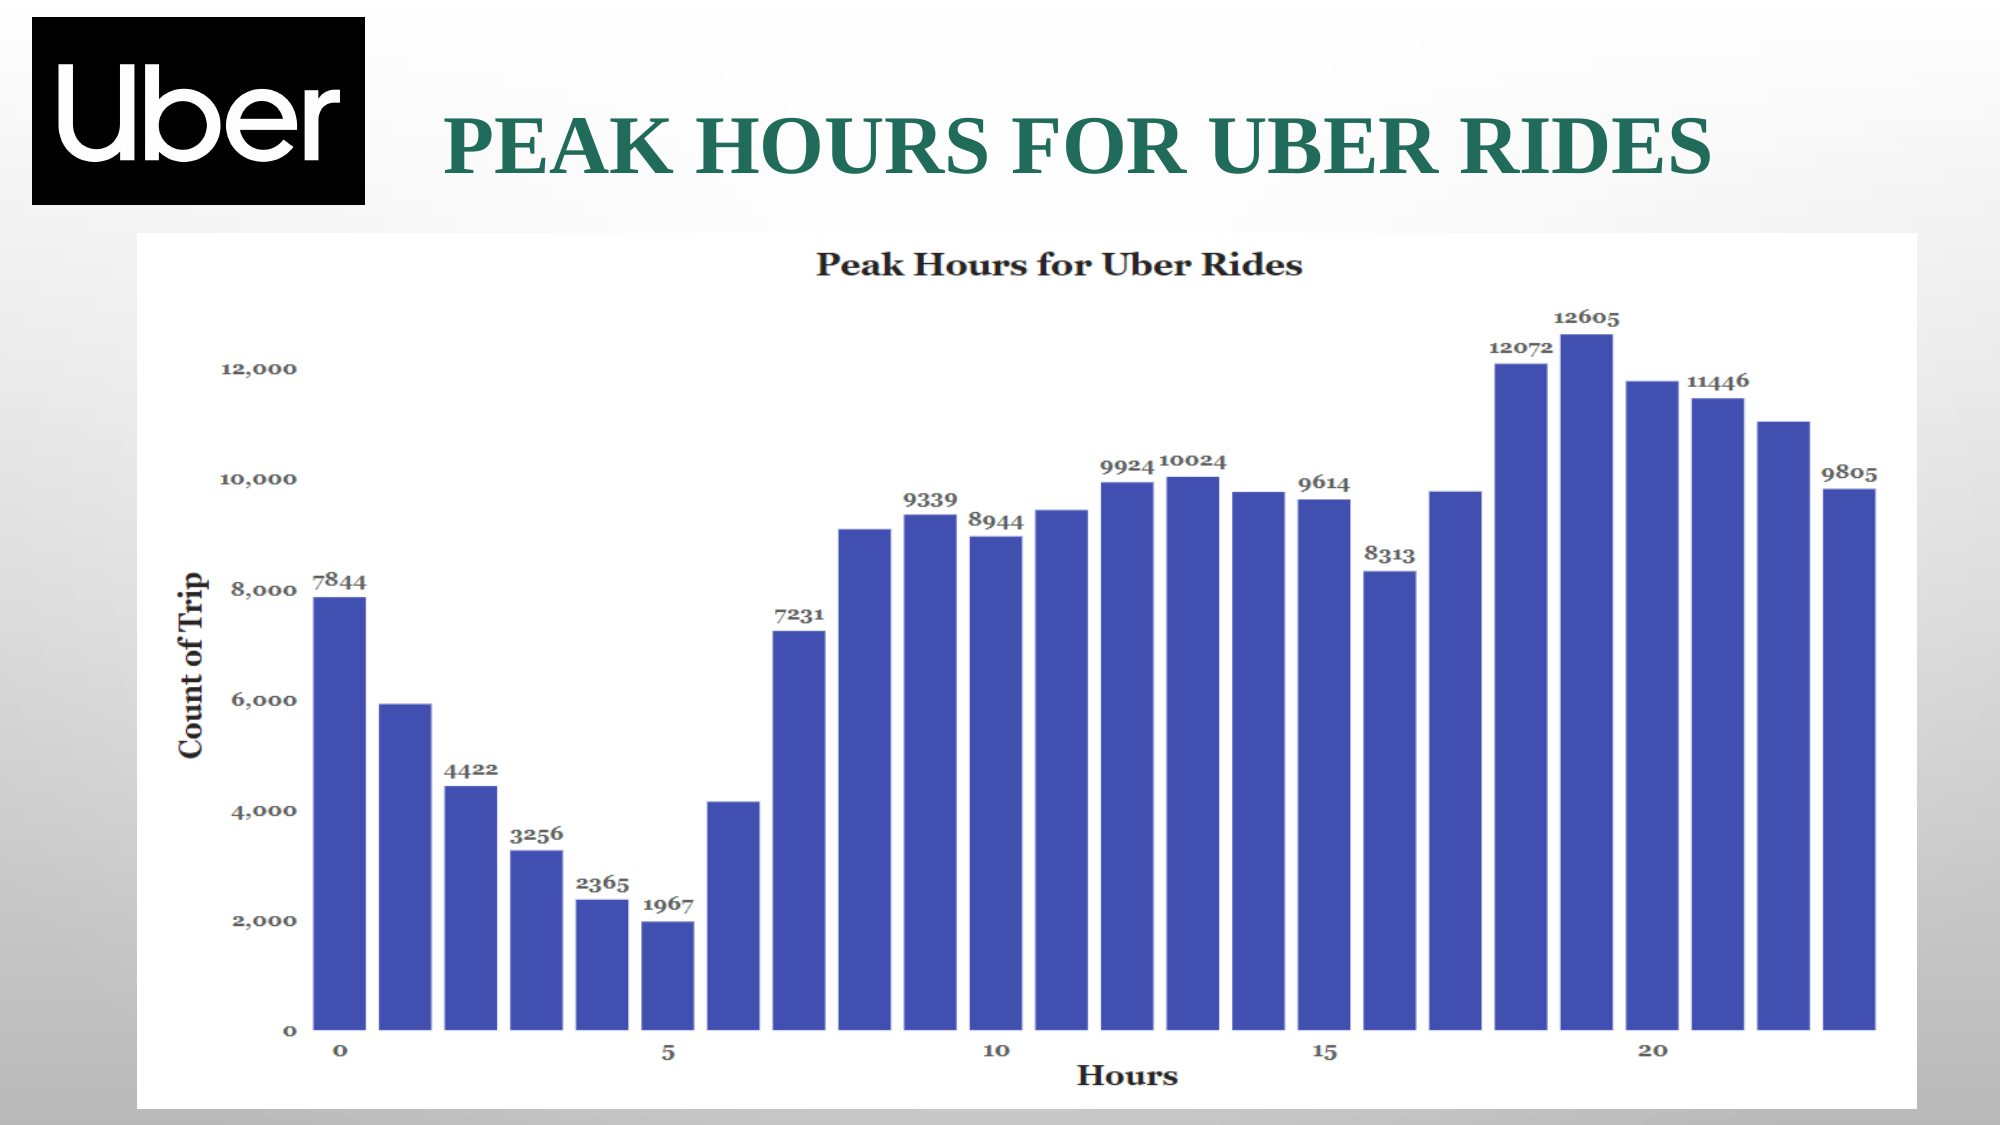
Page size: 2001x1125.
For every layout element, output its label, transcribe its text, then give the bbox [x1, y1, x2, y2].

title Peak Hours for Uber Rides [295, 59, 1863, 232]
picture [0, 0, 2000, 1125]
